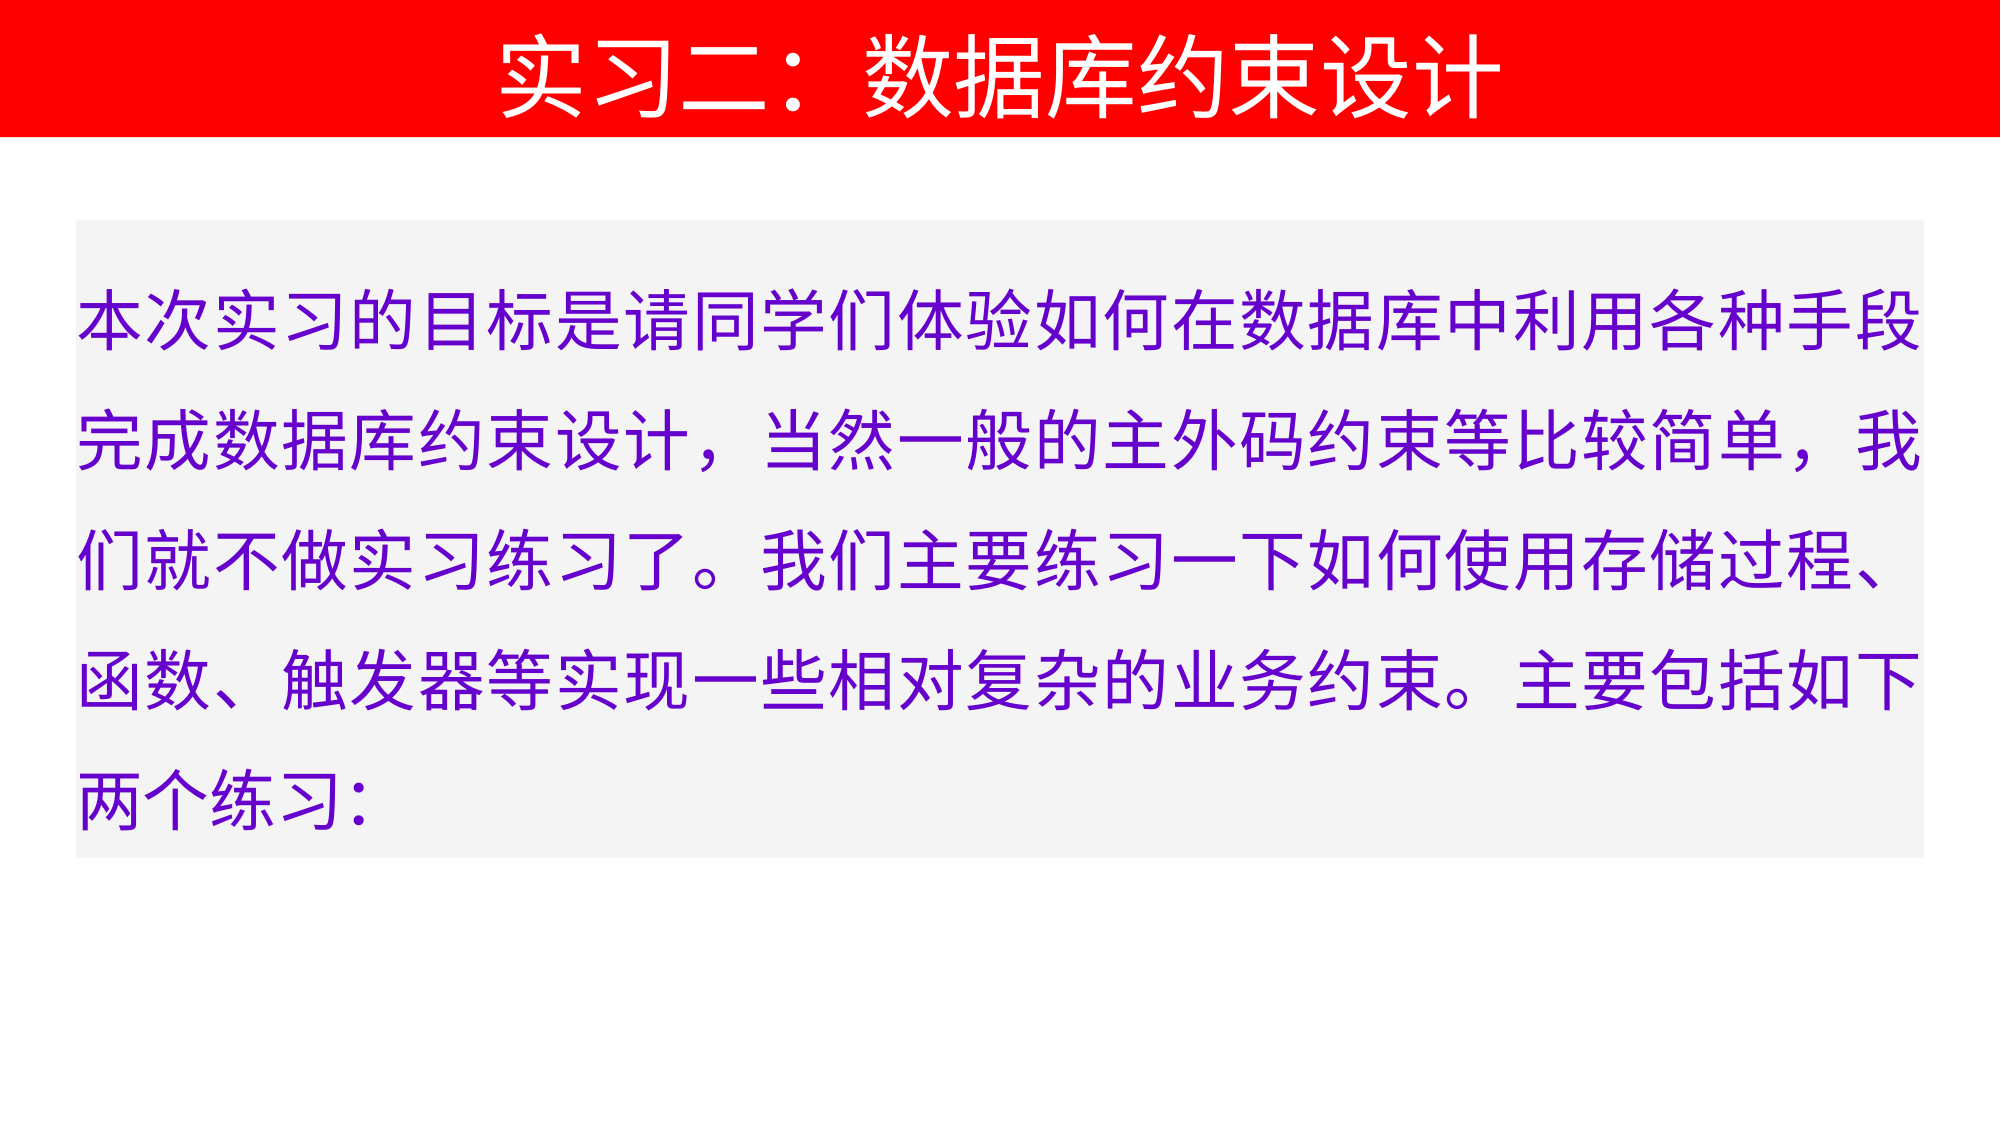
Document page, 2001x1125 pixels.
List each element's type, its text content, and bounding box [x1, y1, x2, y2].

title 实习二：数据库约束设计 [0, 0, 2000, 138]
list 本次实习的目标是请同学们体验如何在数据库中利用各种手段完成数据库约束设计，当然一般的主外码约束等比较简单，我们就不做实习练习了。我们主要练习一下如何使用存储过程、函数、触发器等实现一些相对复杂的业务约束。主要包括如下两个练习： [75, 219, 1925, 858]
